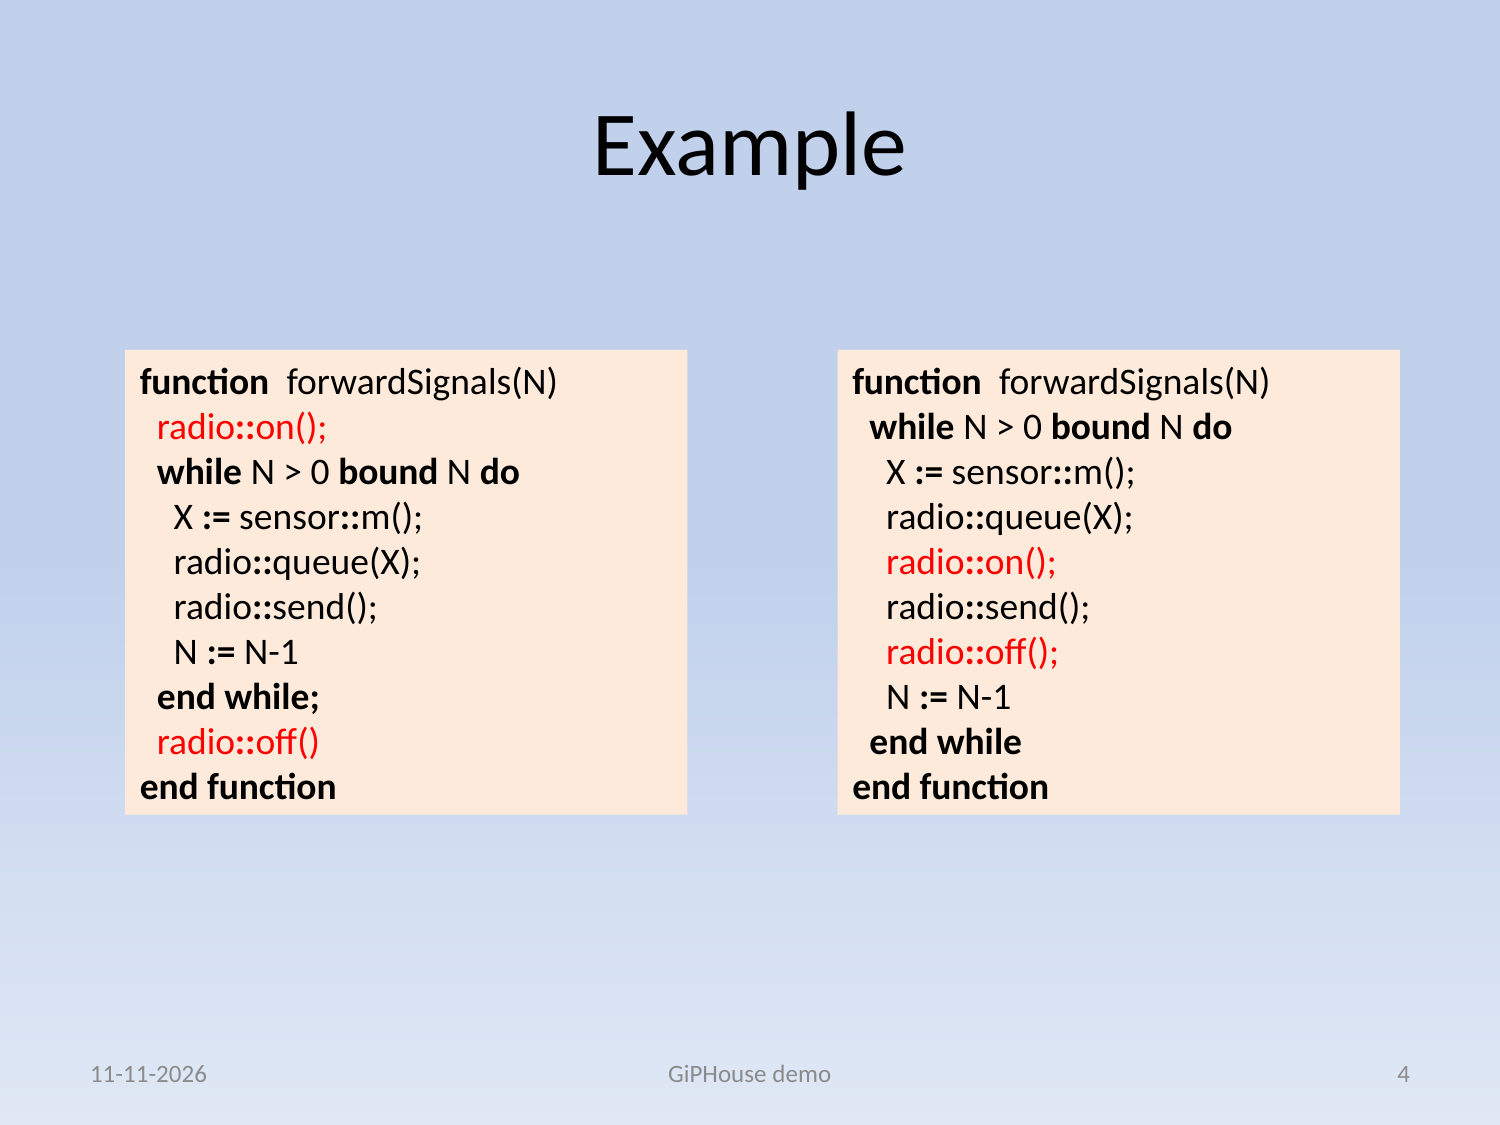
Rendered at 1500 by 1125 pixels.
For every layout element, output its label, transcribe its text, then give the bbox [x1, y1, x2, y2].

text_box function forwardSignals(N) while N > 0 bound N do X := sensor::m(); radio::queue(X); radio::on(); radio::send(); radio::off(); N := N-1 end while end function [837, 349, 1400, 815]
text_box function forwardSignals(N) radio::on(); while N > 0 bound N do X := sensor::m(); radio::queue(X); radio::send(); N := N-1 end while; radio::off() end function [125, 349, 688, 815]
footer GiPHouse demo [512, 1042, 988, 1103]
list [75, 262, 1425, 1005]
title Example [75, 45, 1425, 233]
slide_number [75, 1042, 425, 1103]
slide_number 4 [1074, 1042, 1425, 1103]
